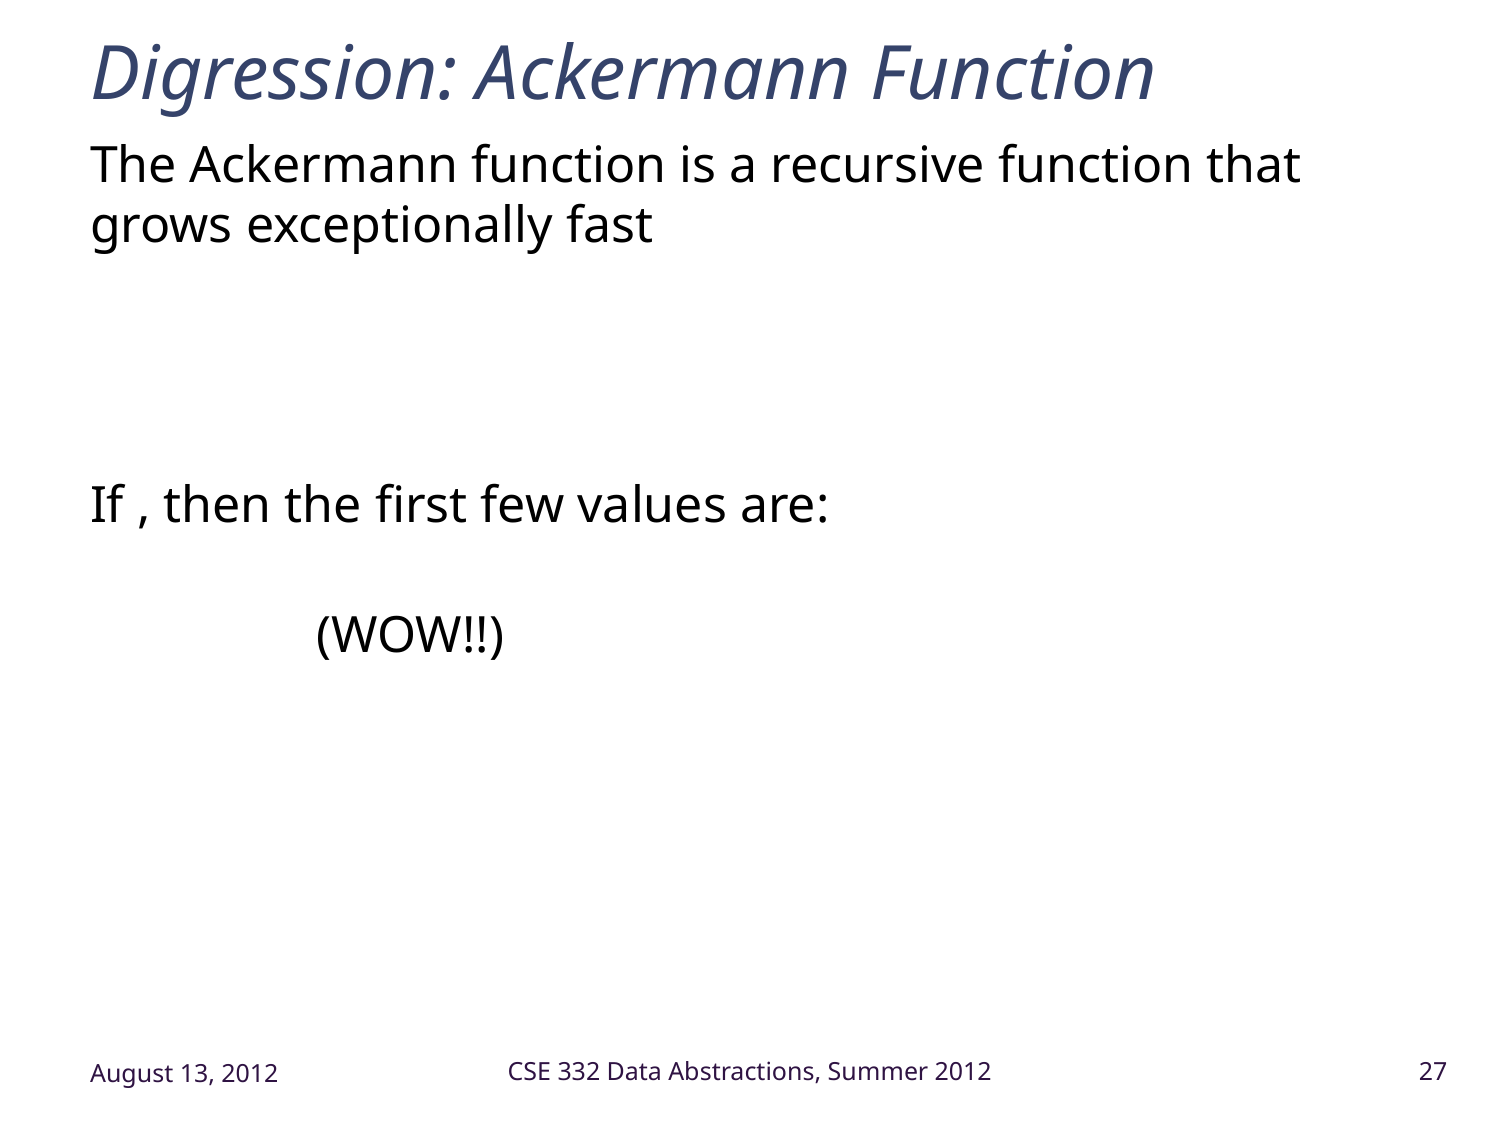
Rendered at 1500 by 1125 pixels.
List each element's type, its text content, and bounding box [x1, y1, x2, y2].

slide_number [75, 1042, 338, 1103]
footer CSE 332 Data Abstractions, Summer 2012 [348, 1042, 1152, 1103]
slide_number 27 [1333, 1042, 1463, 1103]
title Digression: Ackermann Function [75, 24, 1463, 105]
